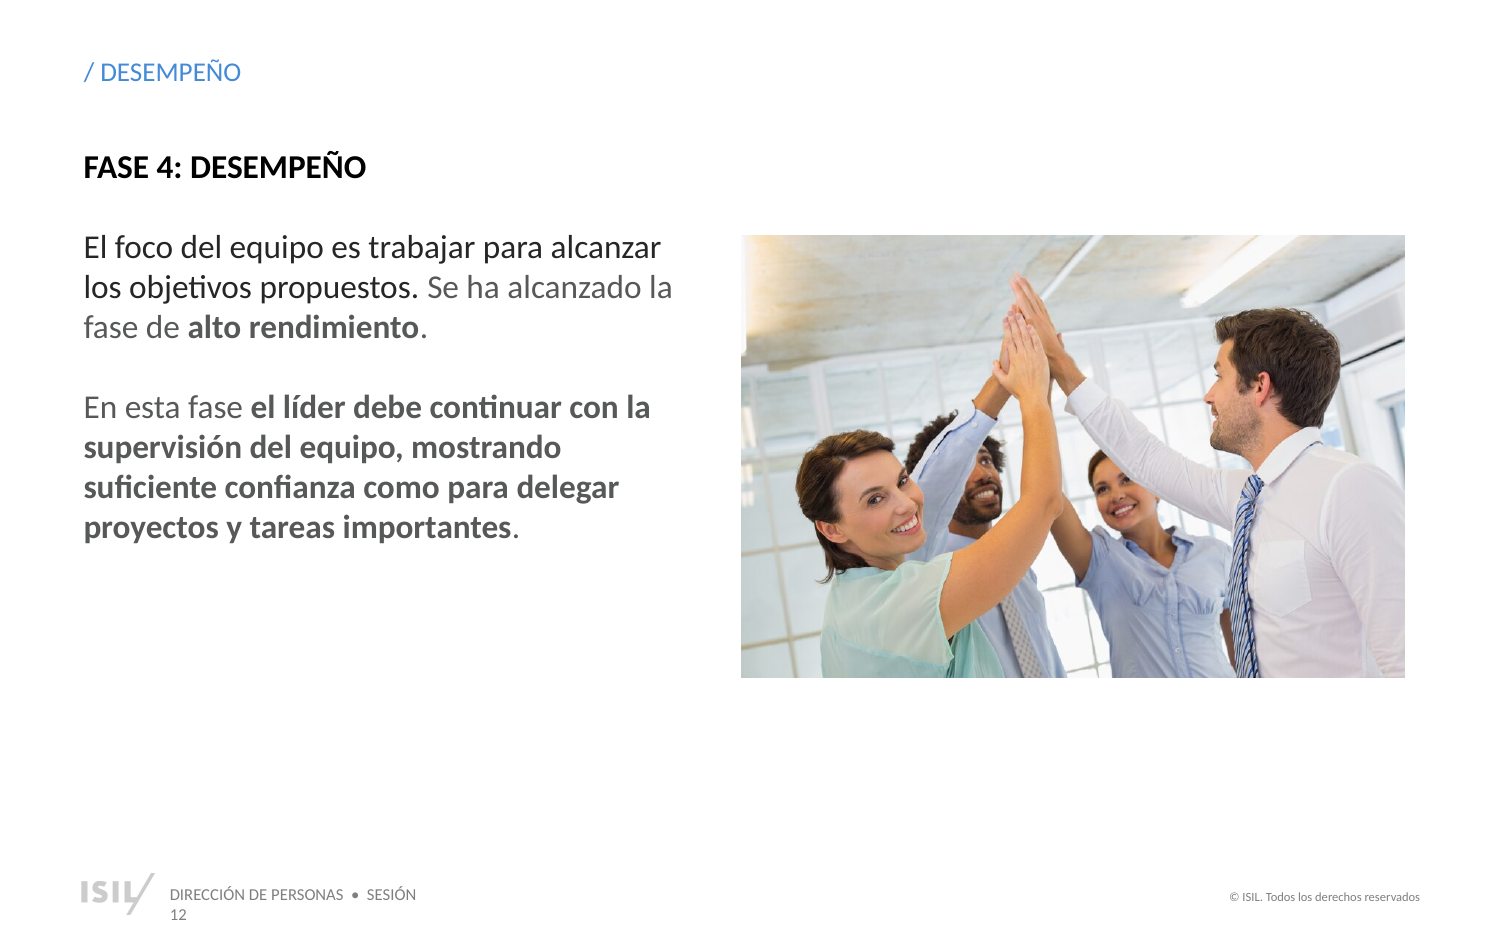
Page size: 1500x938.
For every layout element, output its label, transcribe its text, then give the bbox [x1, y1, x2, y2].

text_box FASE 4: DESEMPEÑO El foco del equipo es trabajar para alcanzar los objetivos propuestos. Se ha alcanzado la fase de alto rendimiento. En esta fase el líder debe continuar con la supervisión del equipo, mostrando suficiente confianza como para delegar proyectos y tareas importantes. [68, 138, 700, 553]
picture [740, 234, 1406, 678]
text_box / DESEMPEÑO [83, 54, 1137, 87]
